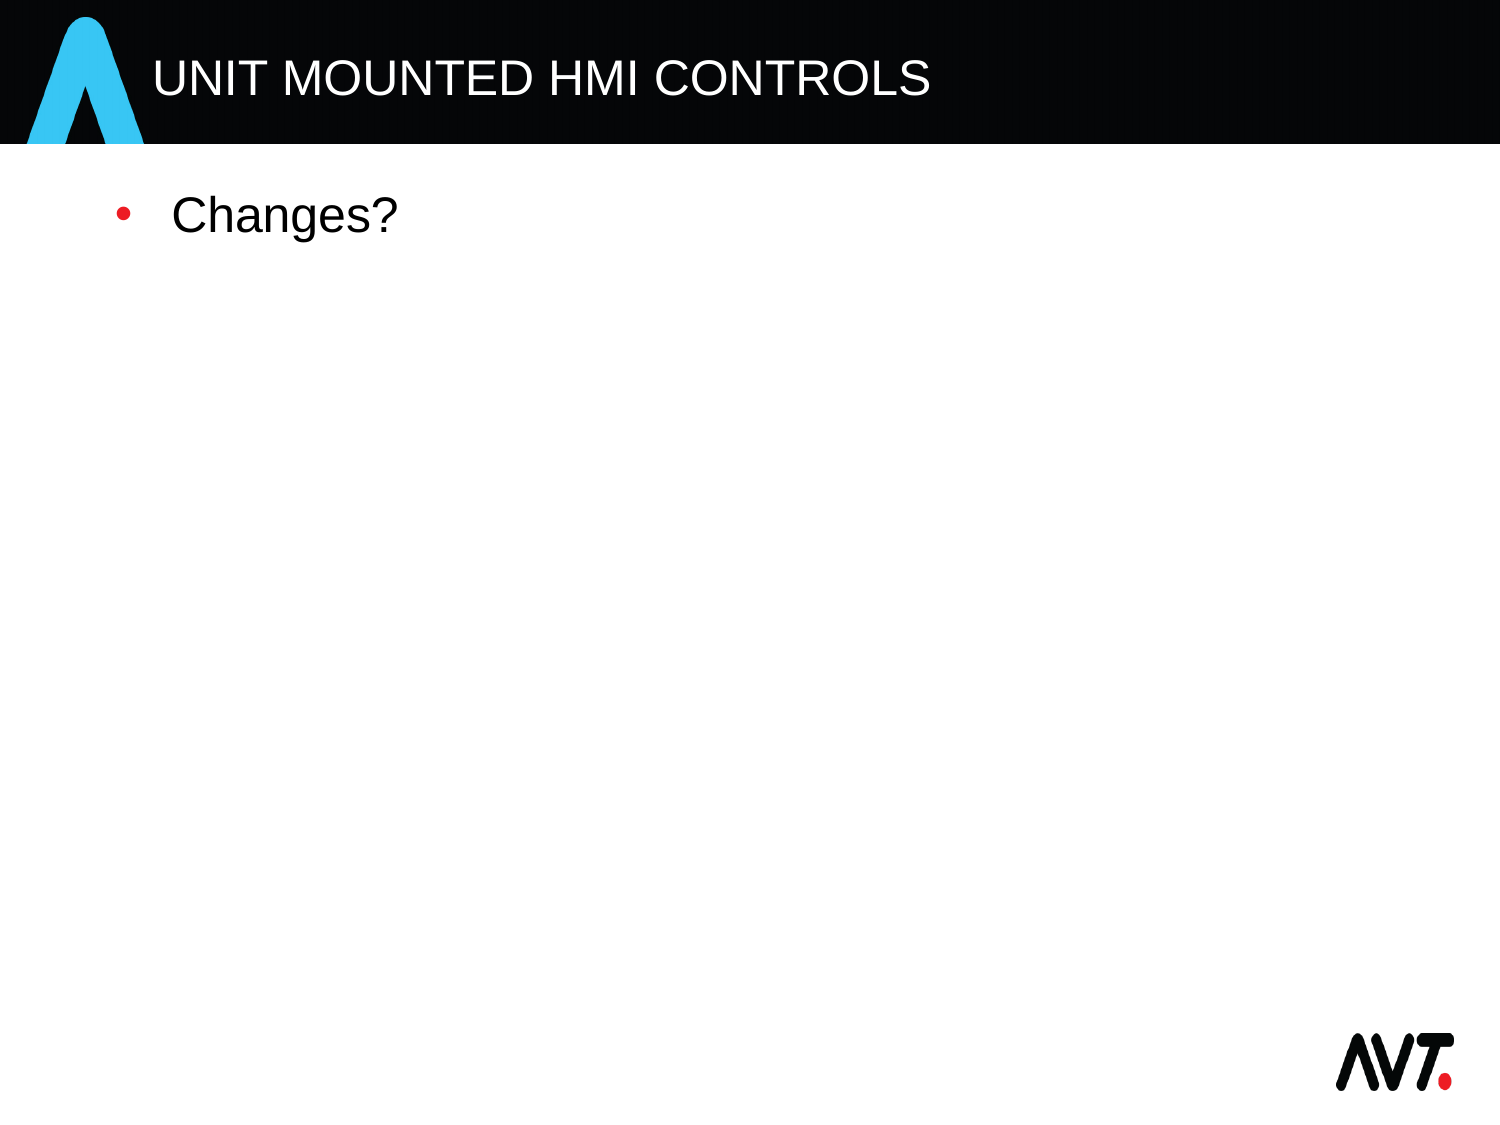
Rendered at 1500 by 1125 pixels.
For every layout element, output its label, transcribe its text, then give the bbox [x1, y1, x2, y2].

list Changes? [99, 175, 1425, 1029]
picture [1336, 1033, 1454, 1091]
picture [0, 0, 1500, 144]
title Unit mounted HMI controls [137, 37, 1425, 113]
